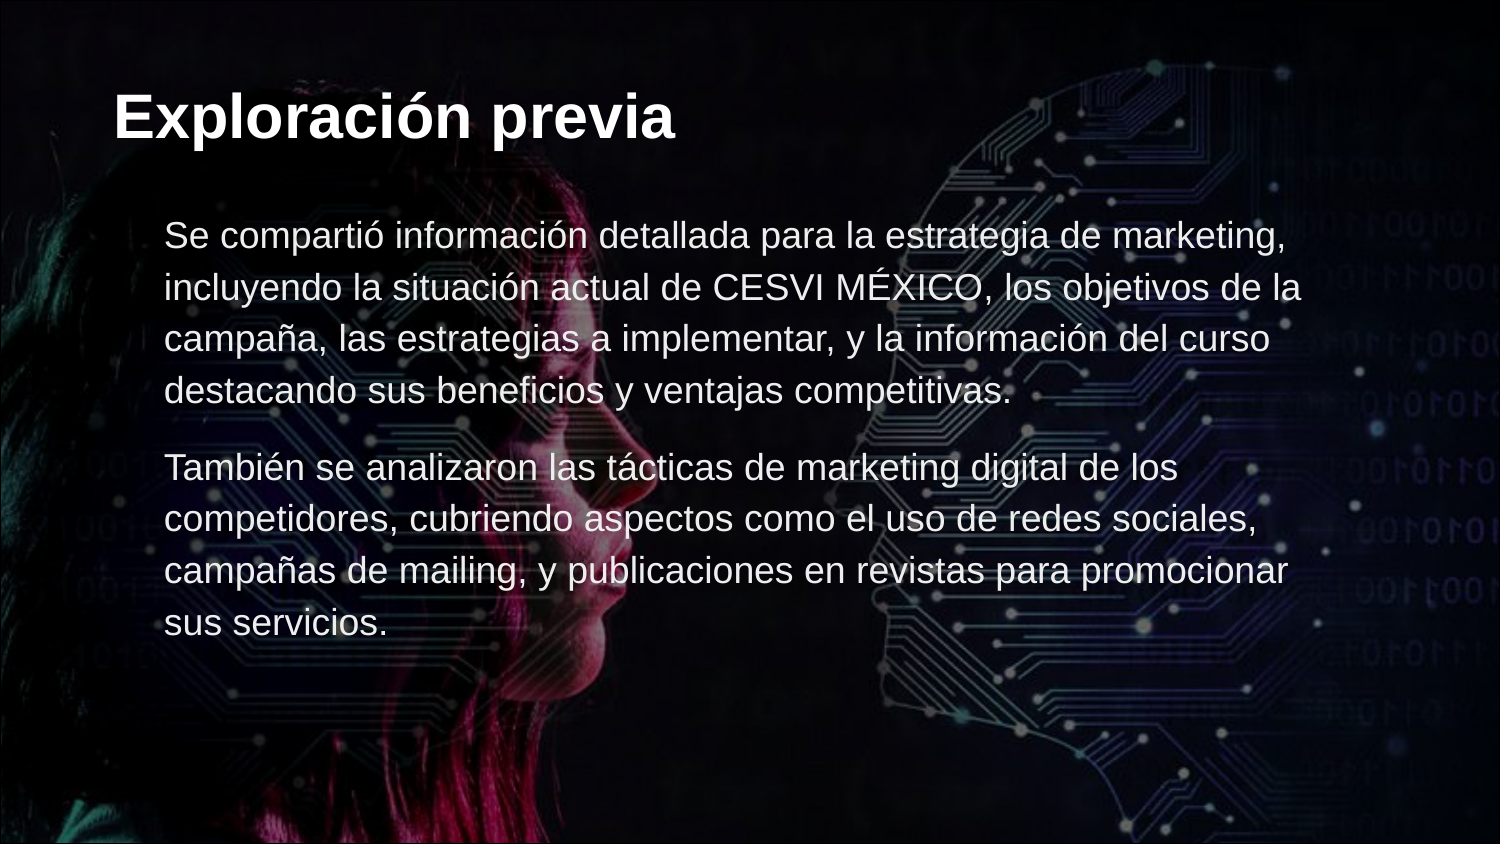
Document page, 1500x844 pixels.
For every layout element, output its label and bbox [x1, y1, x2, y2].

text_box [0, 0, 1500, 844]
